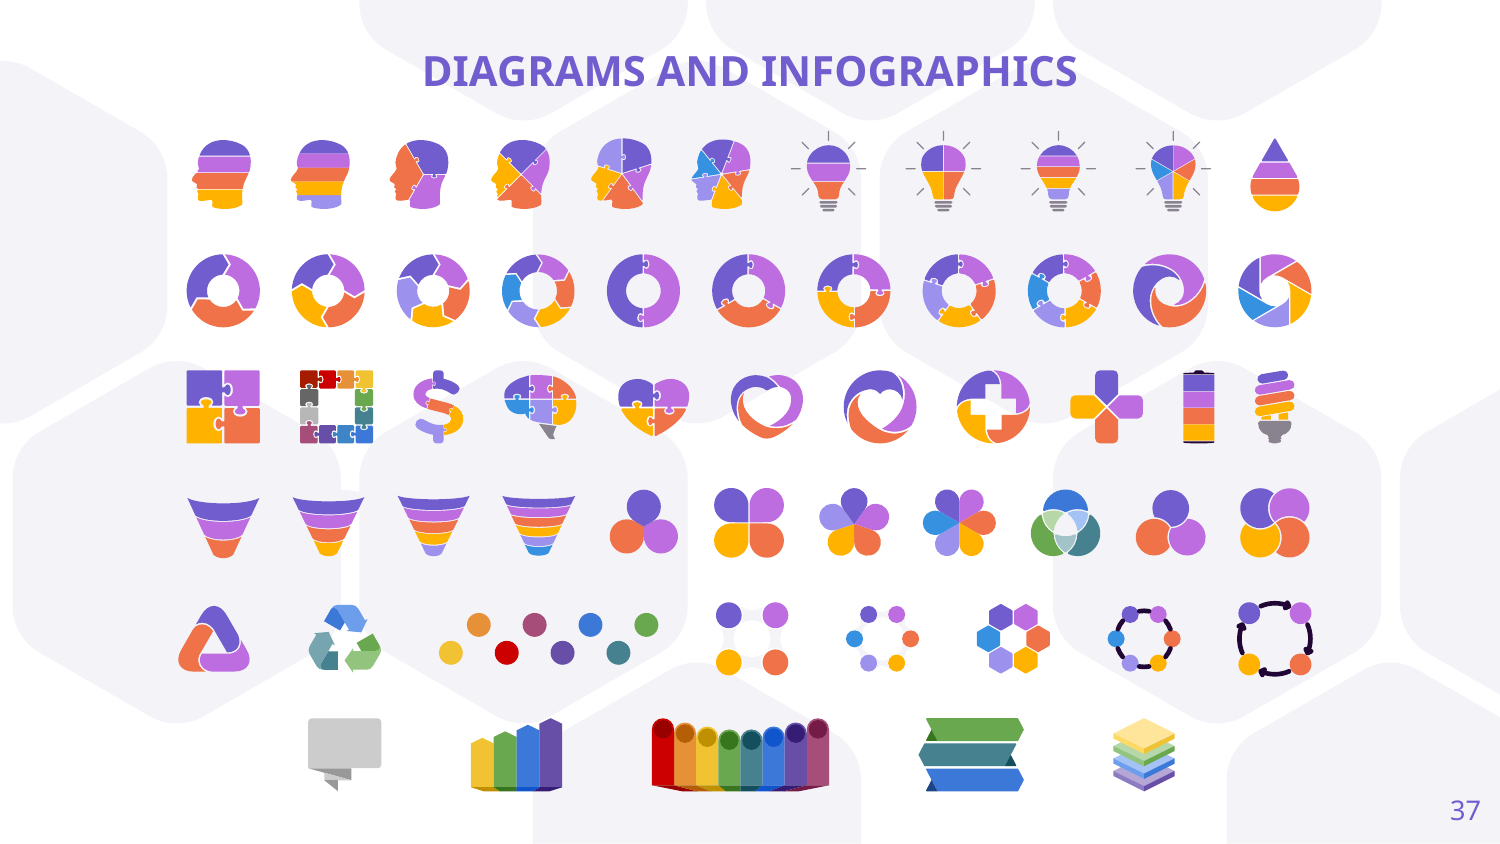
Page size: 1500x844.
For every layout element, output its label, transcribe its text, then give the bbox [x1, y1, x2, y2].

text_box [503, 374, 577, 440]
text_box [290, 137, 351, 212]
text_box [712, 485, 786, 560]
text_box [606, 254, 681, 328]
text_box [956, 370, 1031, 444]
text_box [1238, 487, 1312, 558]
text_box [1070, 370, 1144, 444]
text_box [490, 137, 552, 212]
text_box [186, 370, 260, 444]
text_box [1113, 717, 1175, 792]
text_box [922, 487, 997, 559]
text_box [299, 370, 374, 444]
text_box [790, 130, 867, 212]
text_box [1183, 370, 1215, 444]
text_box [817, 253, 891, 328]
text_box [389, 137, 452, 212]
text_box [922, 254, 996, 328]
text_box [396, 254, 470, 328]
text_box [843, 370, 917, 444]
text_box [918, 717, 1025, 792]
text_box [715, 601, 789, 676]
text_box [1027, 254, 1102, 328]
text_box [470, 717, 563, 792]
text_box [186, 487, 260, 559]
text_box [845, 605, 920, 672]
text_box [291, 254, 365, 328]
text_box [1250, 137, 1300, 212]
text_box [191, 137, 252, 212]
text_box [817, 487, 891, 558]
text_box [501, 489, 576, 556]
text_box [308, 604, 382, 673]
slide_number 37 [1391, 779, 1482, 844]
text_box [438, 612, 659, 665]
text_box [1254, 369, 1296, 444]
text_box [590, 137, 653, 212]
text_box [616, 377, 691, 437]
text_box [396, 489, 471, 557]
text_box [1027, 489, 1102, 557]
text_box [1020, 130, 1097, 212]
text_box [905, 130, 982, 212]
title DIAGRAMS AND INFOGRAPHICS [140, 40, 1360, 106]
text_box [1238, 601, 1312, 676]
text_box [177, 605, 251, 672]
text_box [1132, 254, 1207, 328]
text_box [307, 718, 382, 792]
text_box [186, 254, 261, 328]
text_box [1238, 253, 1312, 328]
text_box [501, 253, 576, 328]
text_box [651, 717, 830, 792]
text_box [1135, 130, 1212, 212]
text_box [976, 603, 1051, 674]
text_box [730, 374, 804, 439]
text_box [1132, 489, 1207, 556]
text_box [413, 370, 464, 444]
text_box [606, 489, 681, 557]
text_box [291, 489, 366, 557]
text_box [711, 253, 786, 328]
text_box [1107, 605, 1181, 672]
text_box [690, 137, 752, 212]
